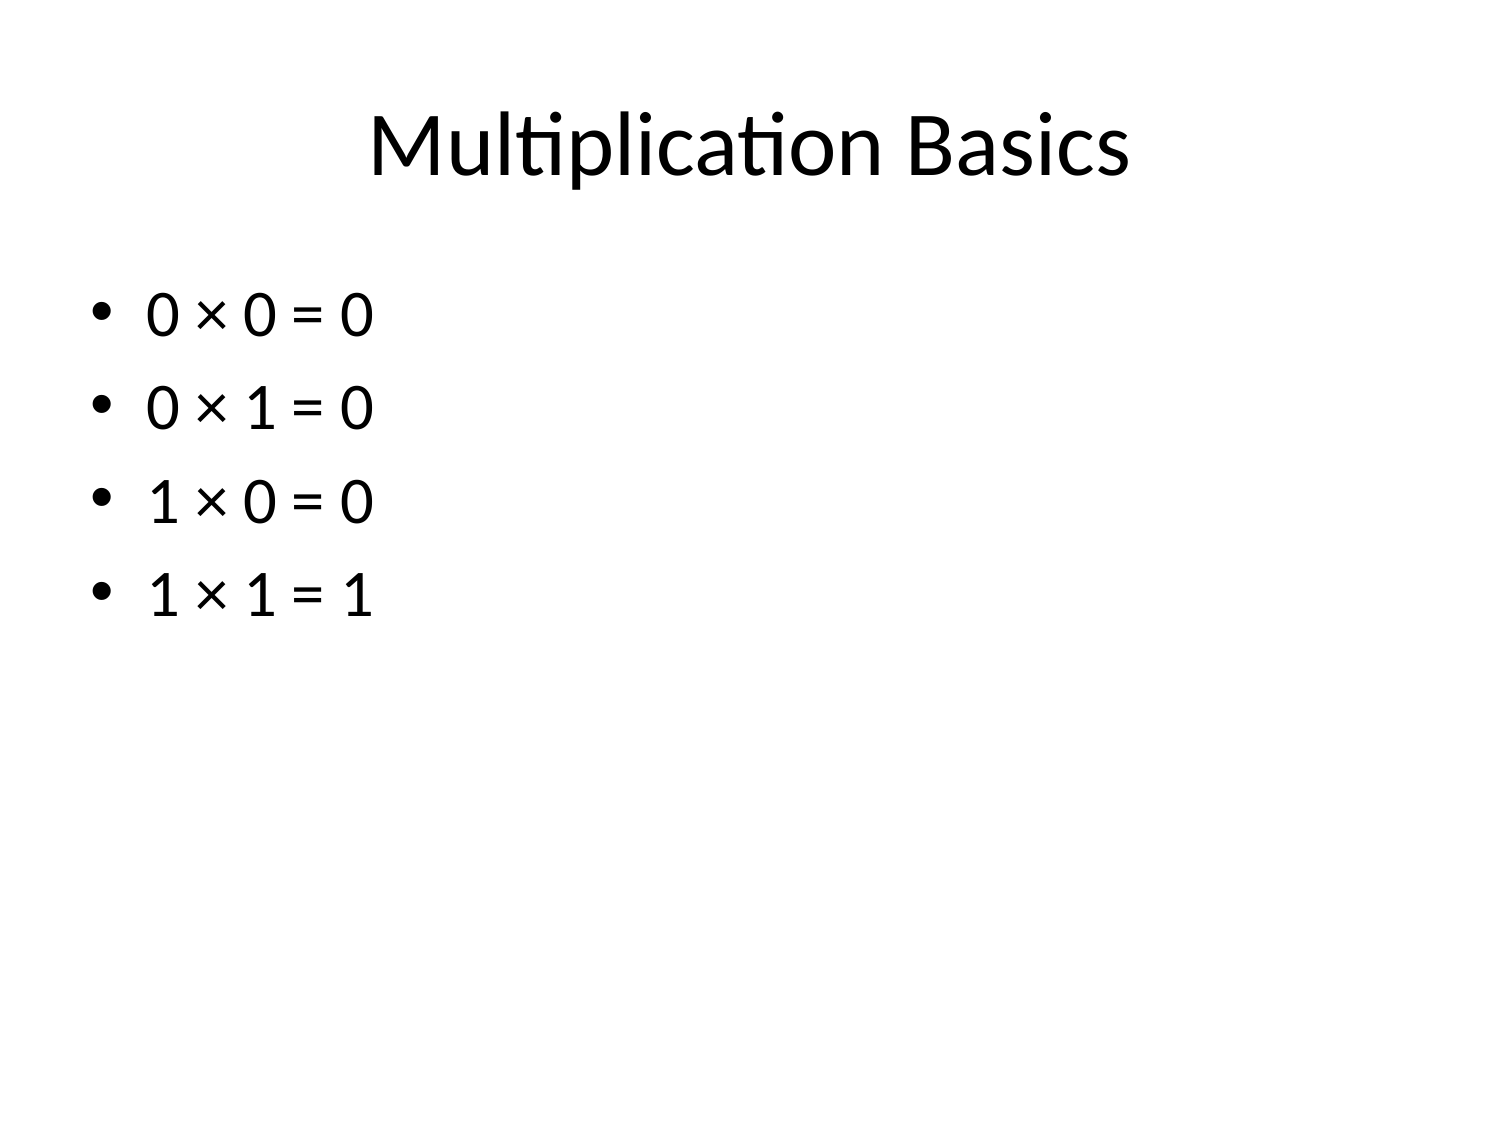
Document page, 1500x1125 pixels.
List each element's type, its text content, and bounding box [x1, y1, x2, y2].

title Multiplication Basics [75, 45, 1425, 233]
list 0 × 0 = 0 0 × 1 = 0 1 × 0 = 0 1 × 1 = 1 [75, 262, 1425, 1005]
